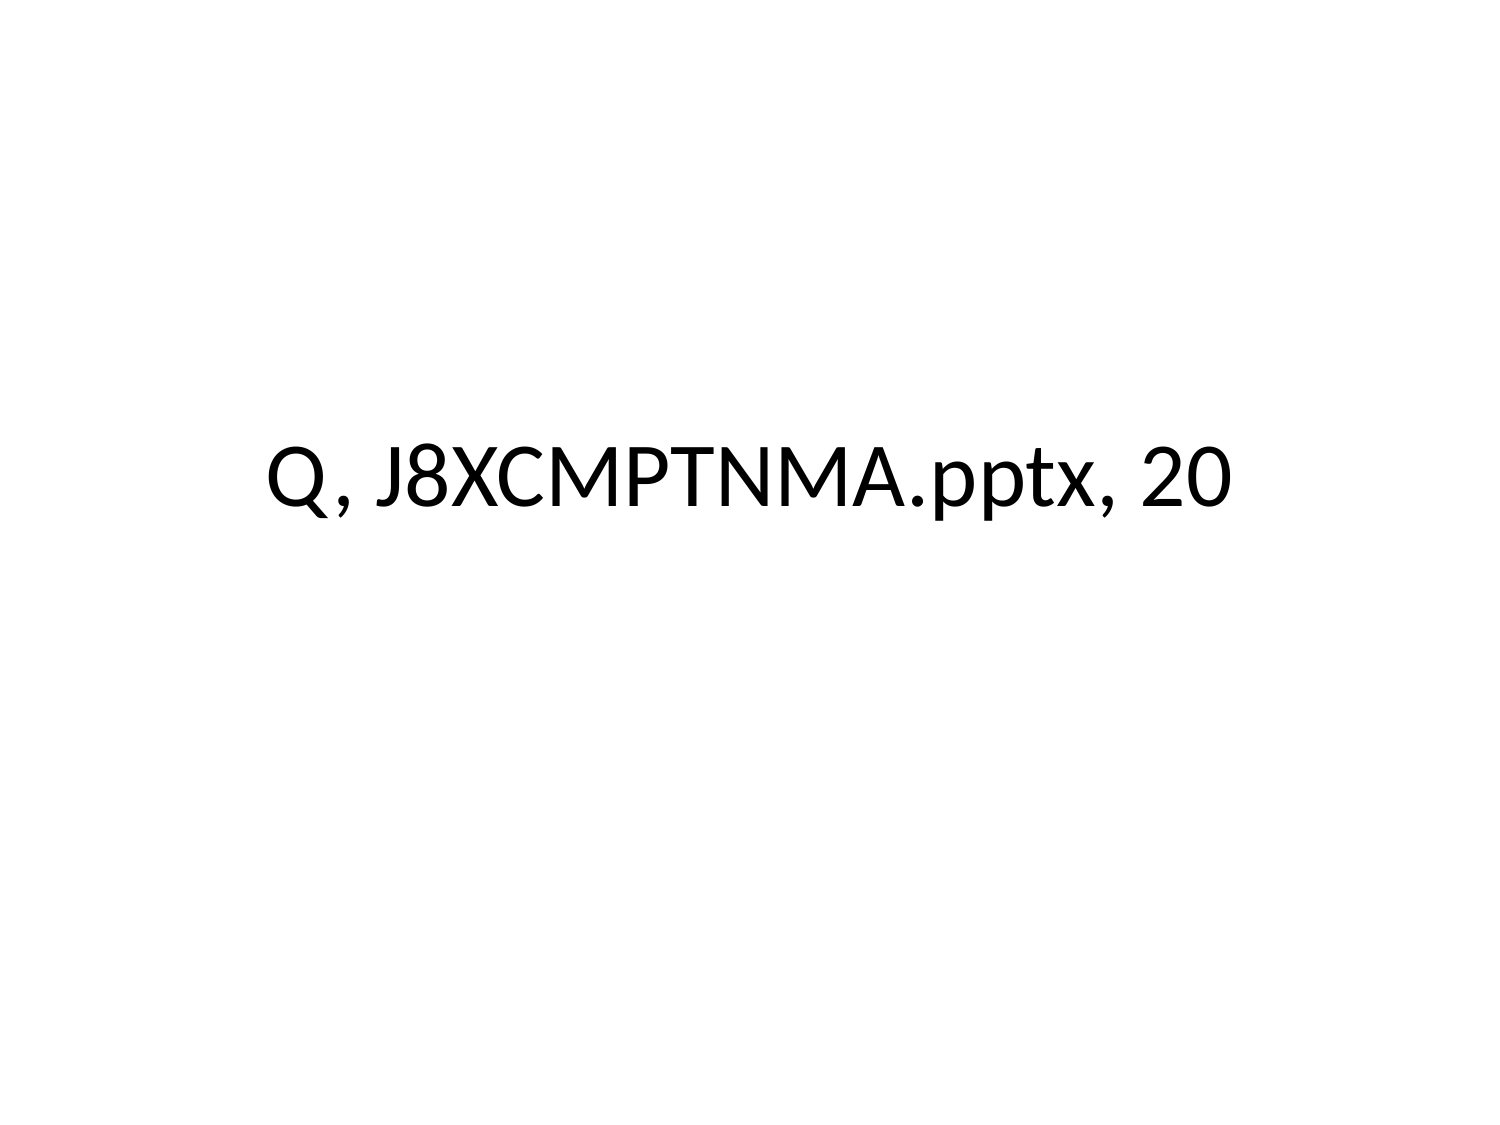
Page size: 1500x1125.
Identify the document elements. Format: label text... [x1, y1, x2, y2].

title Q, J8XCMPTNMA.pptx, 20 [112, 349, 1388, 591]
